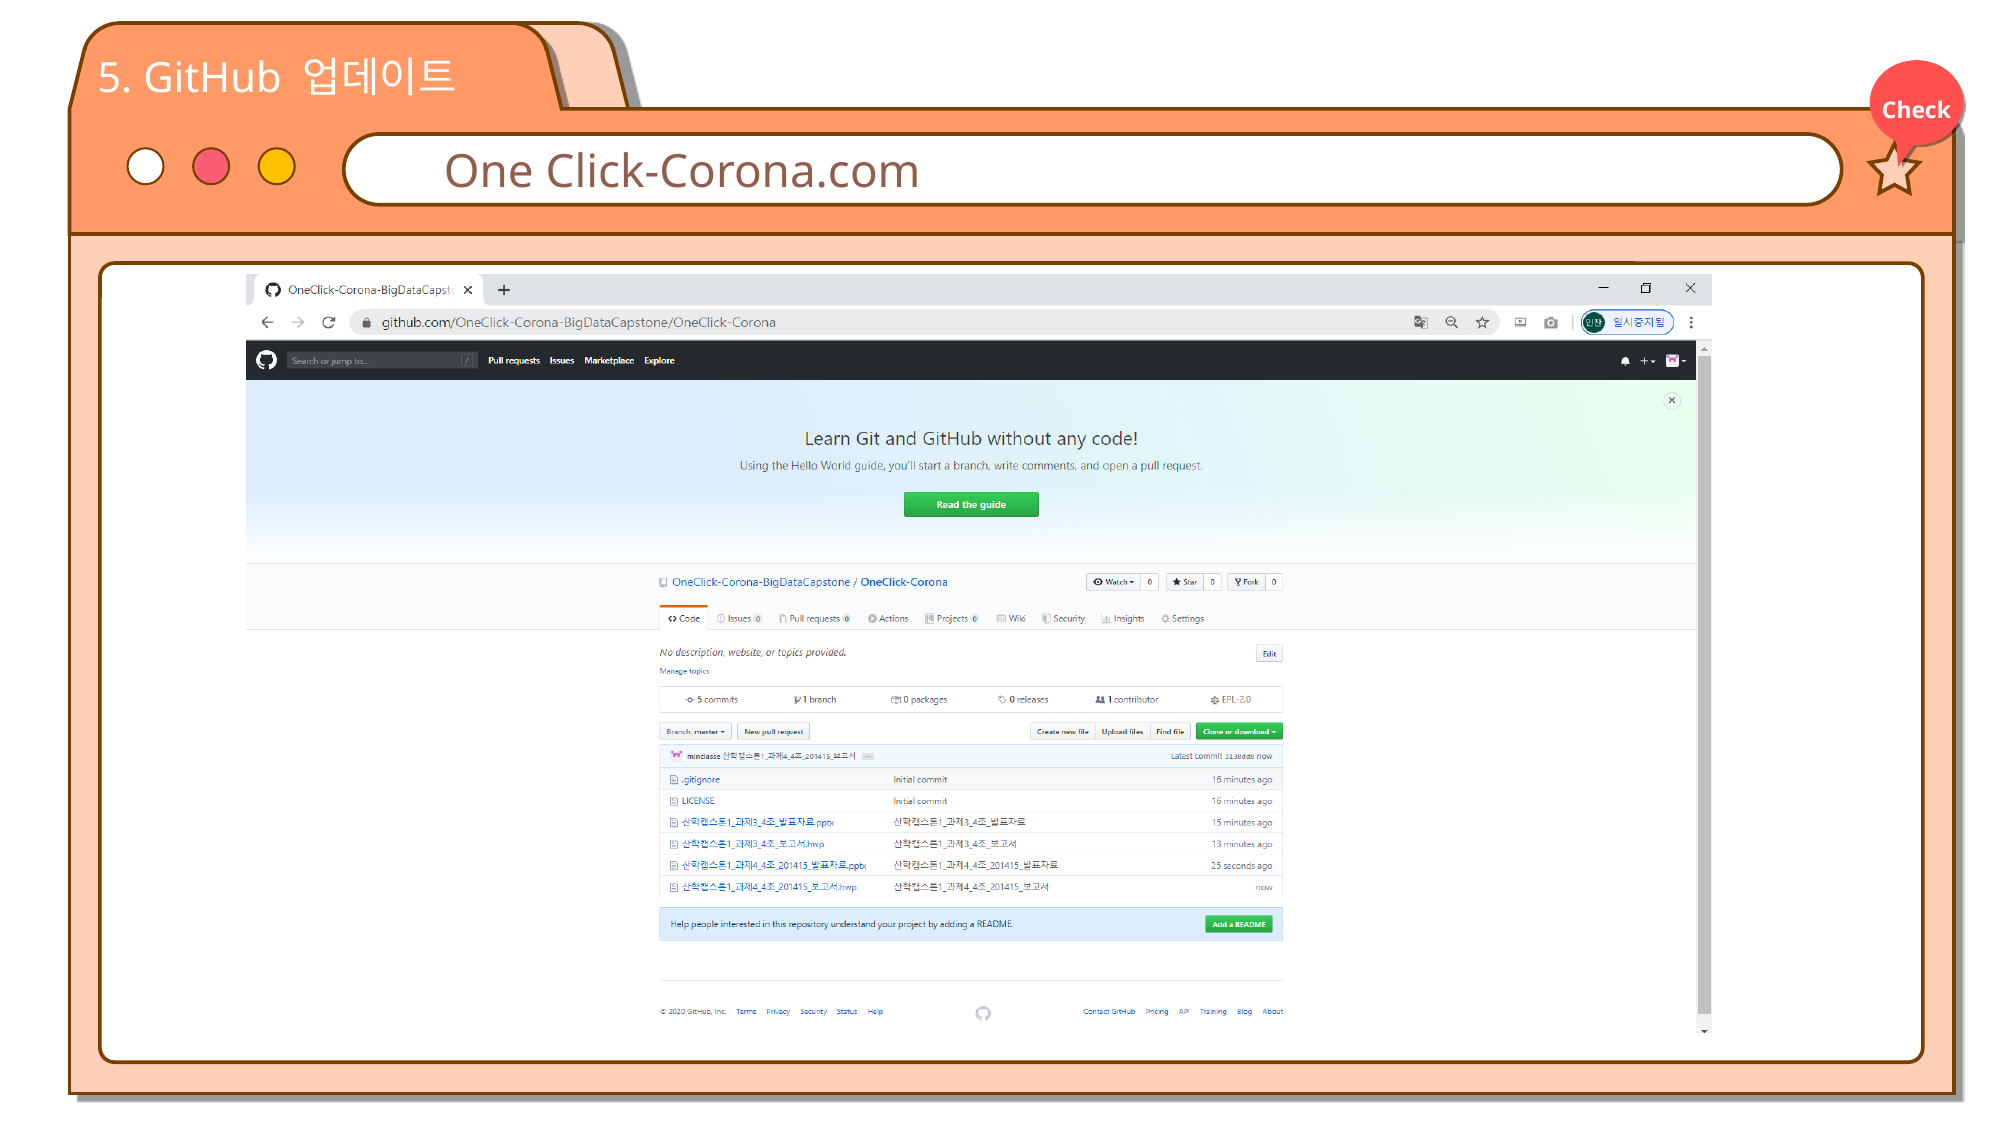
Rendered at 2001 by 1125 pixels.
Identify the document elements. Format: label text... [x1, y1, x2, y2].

text_box [68, 21, 1956, 235]
text_box [1867, 144, 1922, 195]
text_box [257, 147, 296, 186]
text_box [192, 147, 231, 186]
text_box One Click-Corona.com [342, 132, 1843, 206]
text_box [512, 21, 629, 107]
text_box [99, 262, 1924, 1064]
text_box Check [1868, 59, 1965, 170]
text_box 5. GitHub 업데이트 [82, 43, 472, 109]
picture [246, 274, 1712, 1034]
text_box [126, 147, 165, 186]
text_box [68, 233, 1955, 1094]
